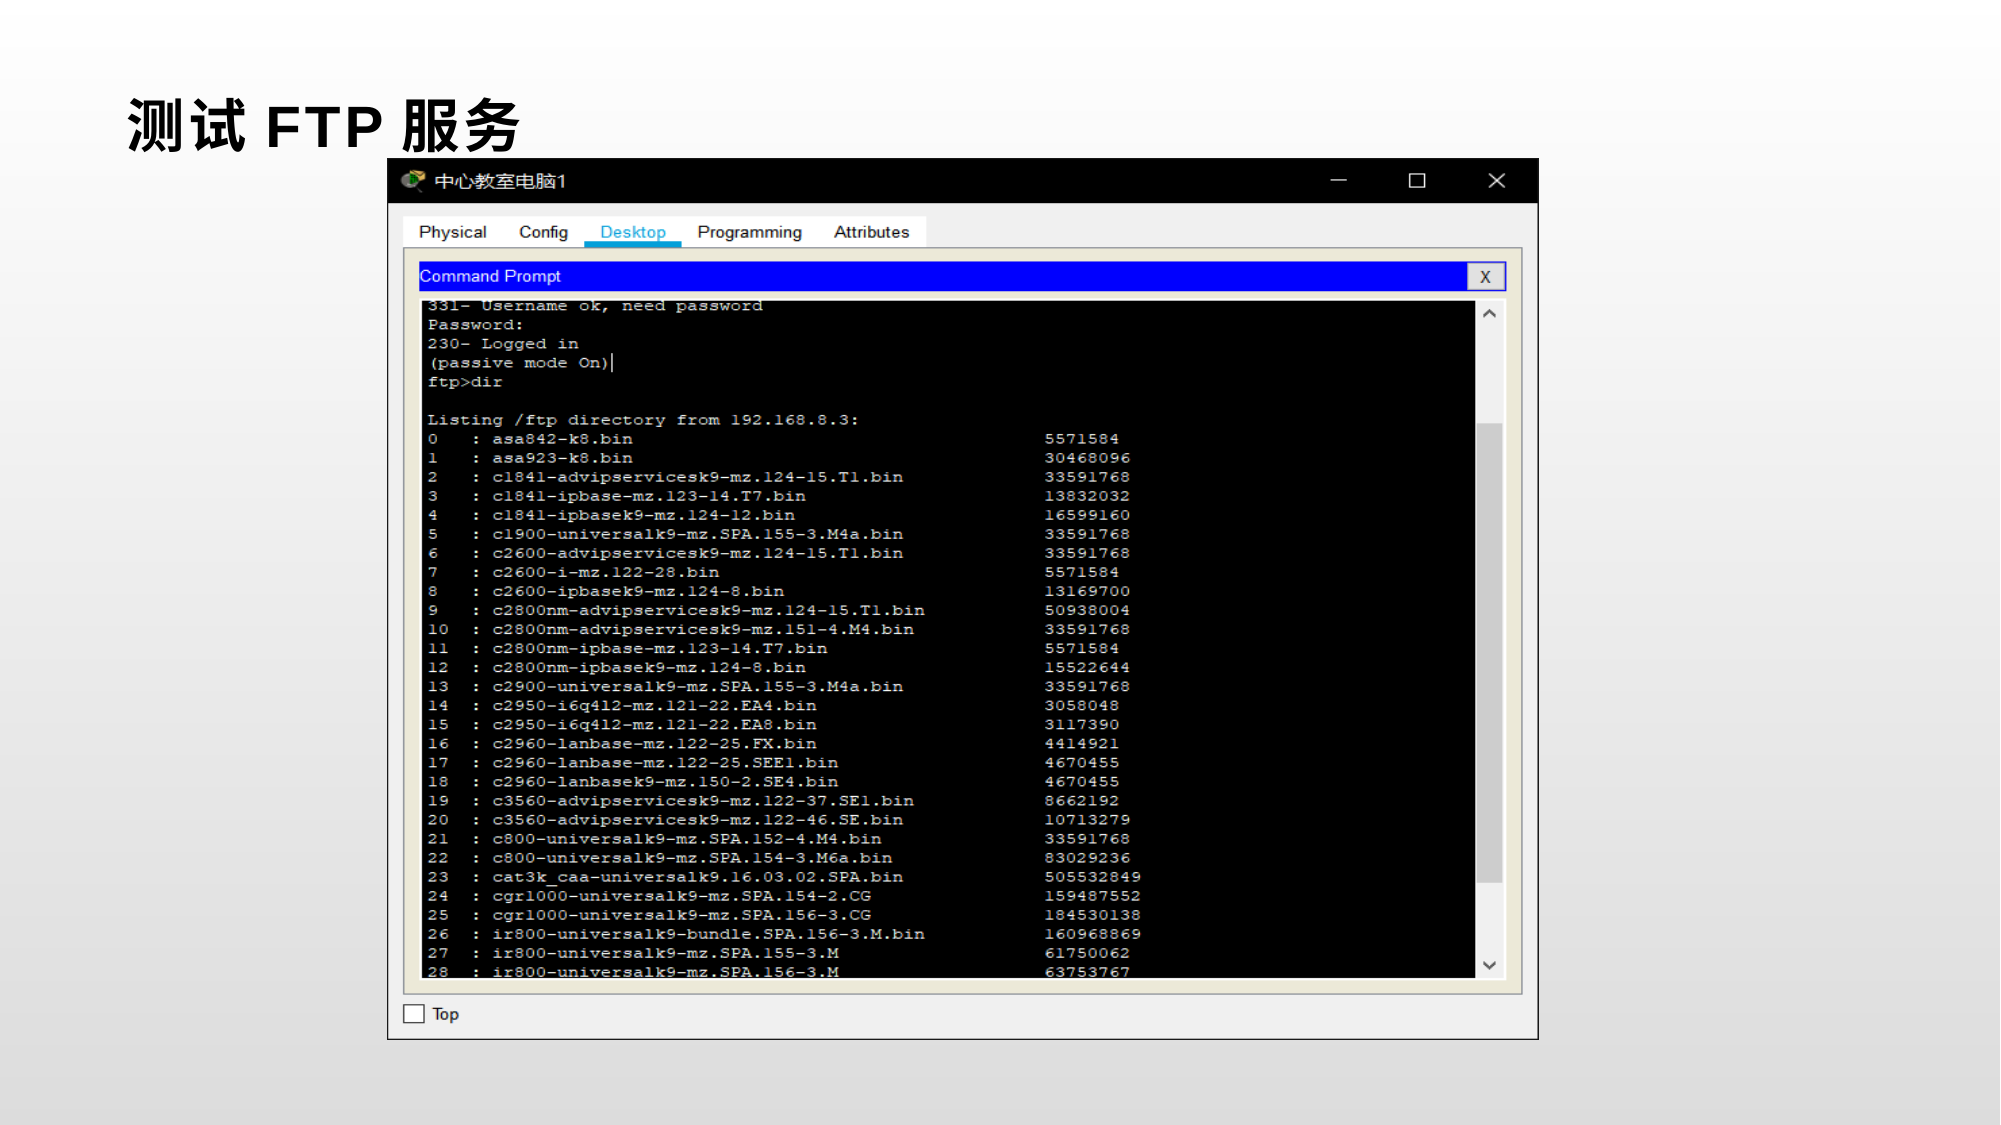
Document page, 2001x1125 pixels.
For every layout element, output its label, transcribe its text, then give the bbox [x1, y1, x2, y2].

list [387, 158, 1539, 1040]
title 测试FTP服务 [109, 70, 1891, 178]
